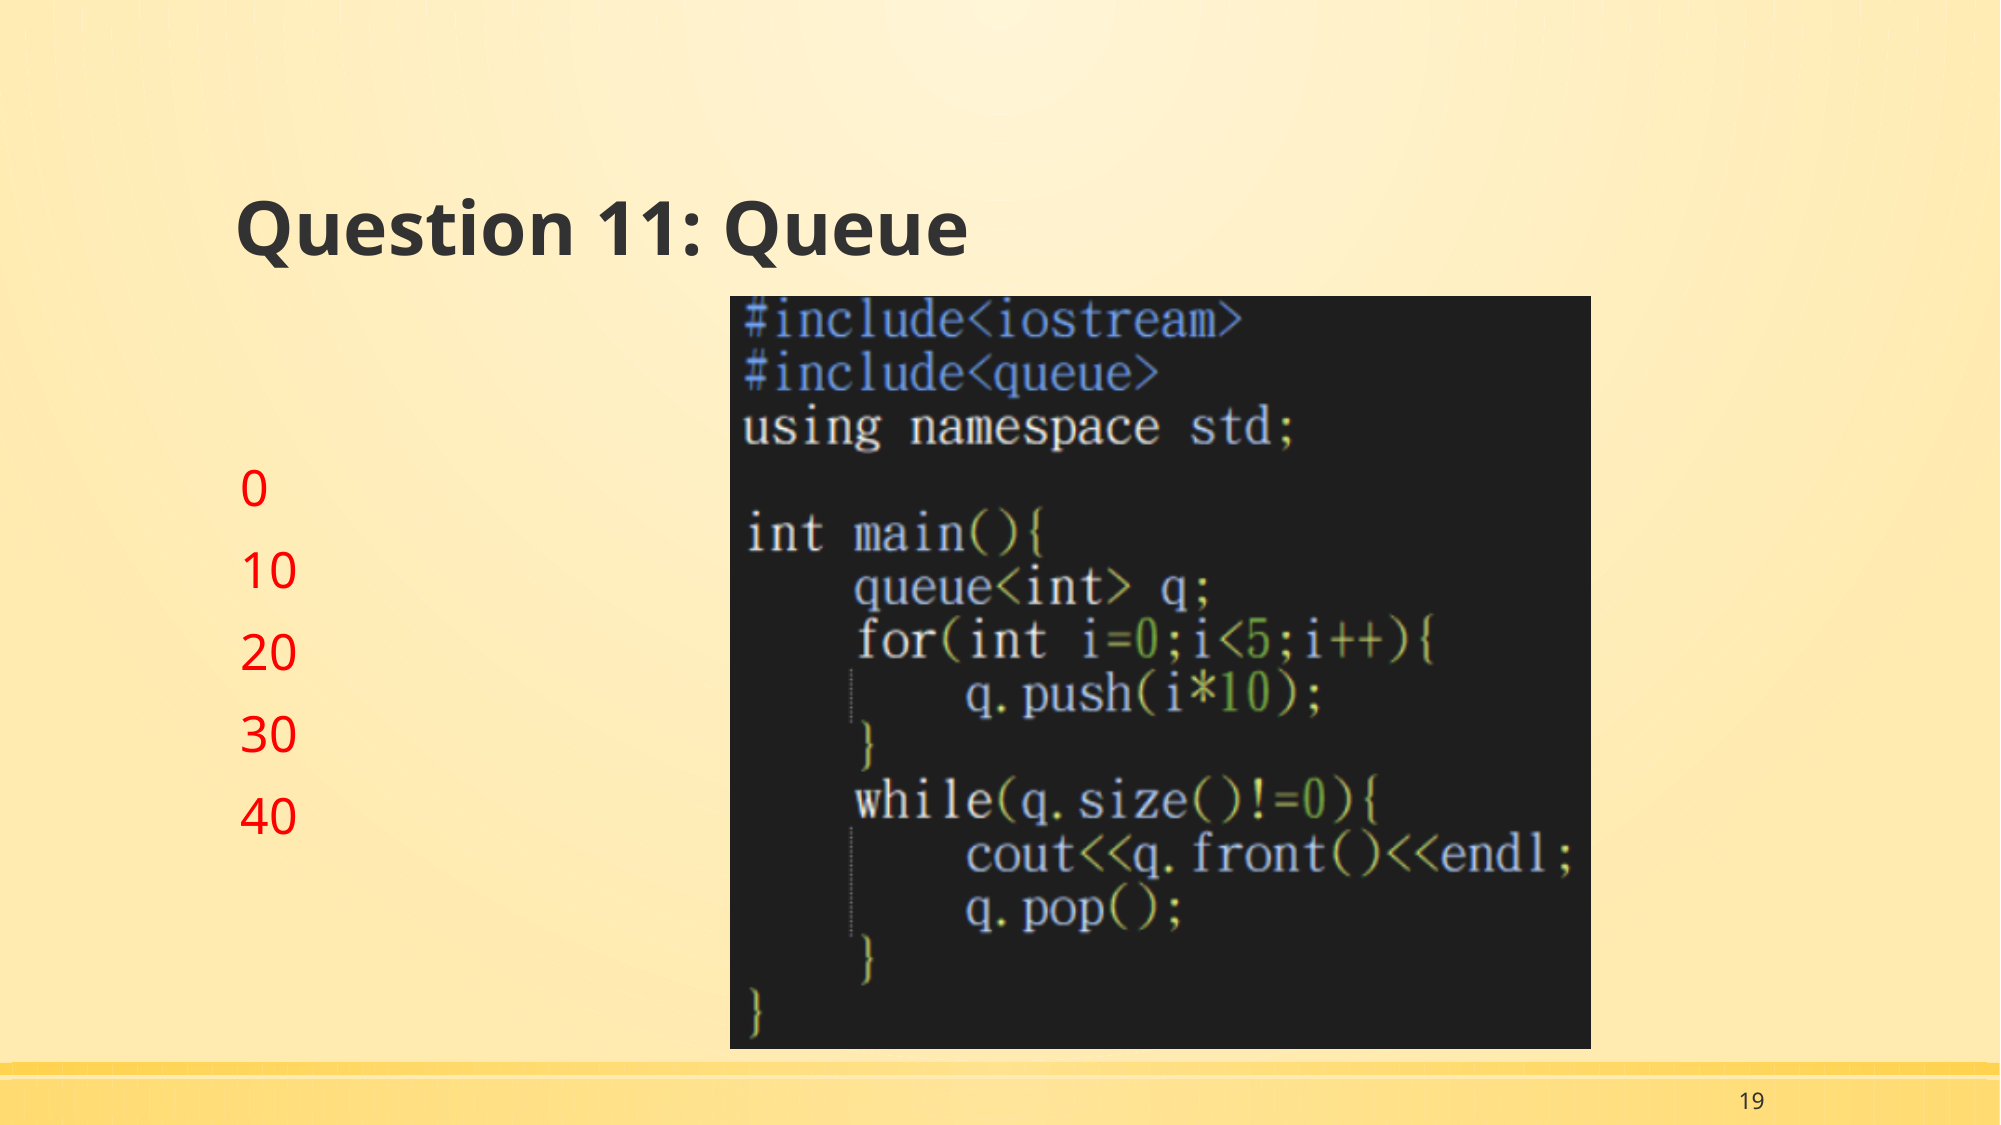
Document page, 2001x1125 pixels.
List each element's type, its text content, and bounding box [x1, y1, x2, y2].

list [730, 296, 1591, 1049]
title Question 11: Queue [219, 76, 1780, 279]
text_box 0 10 20 30 40 [219, 455, 533, 869]
slide_number 19 [1674, 1083, 1780, 1122]
